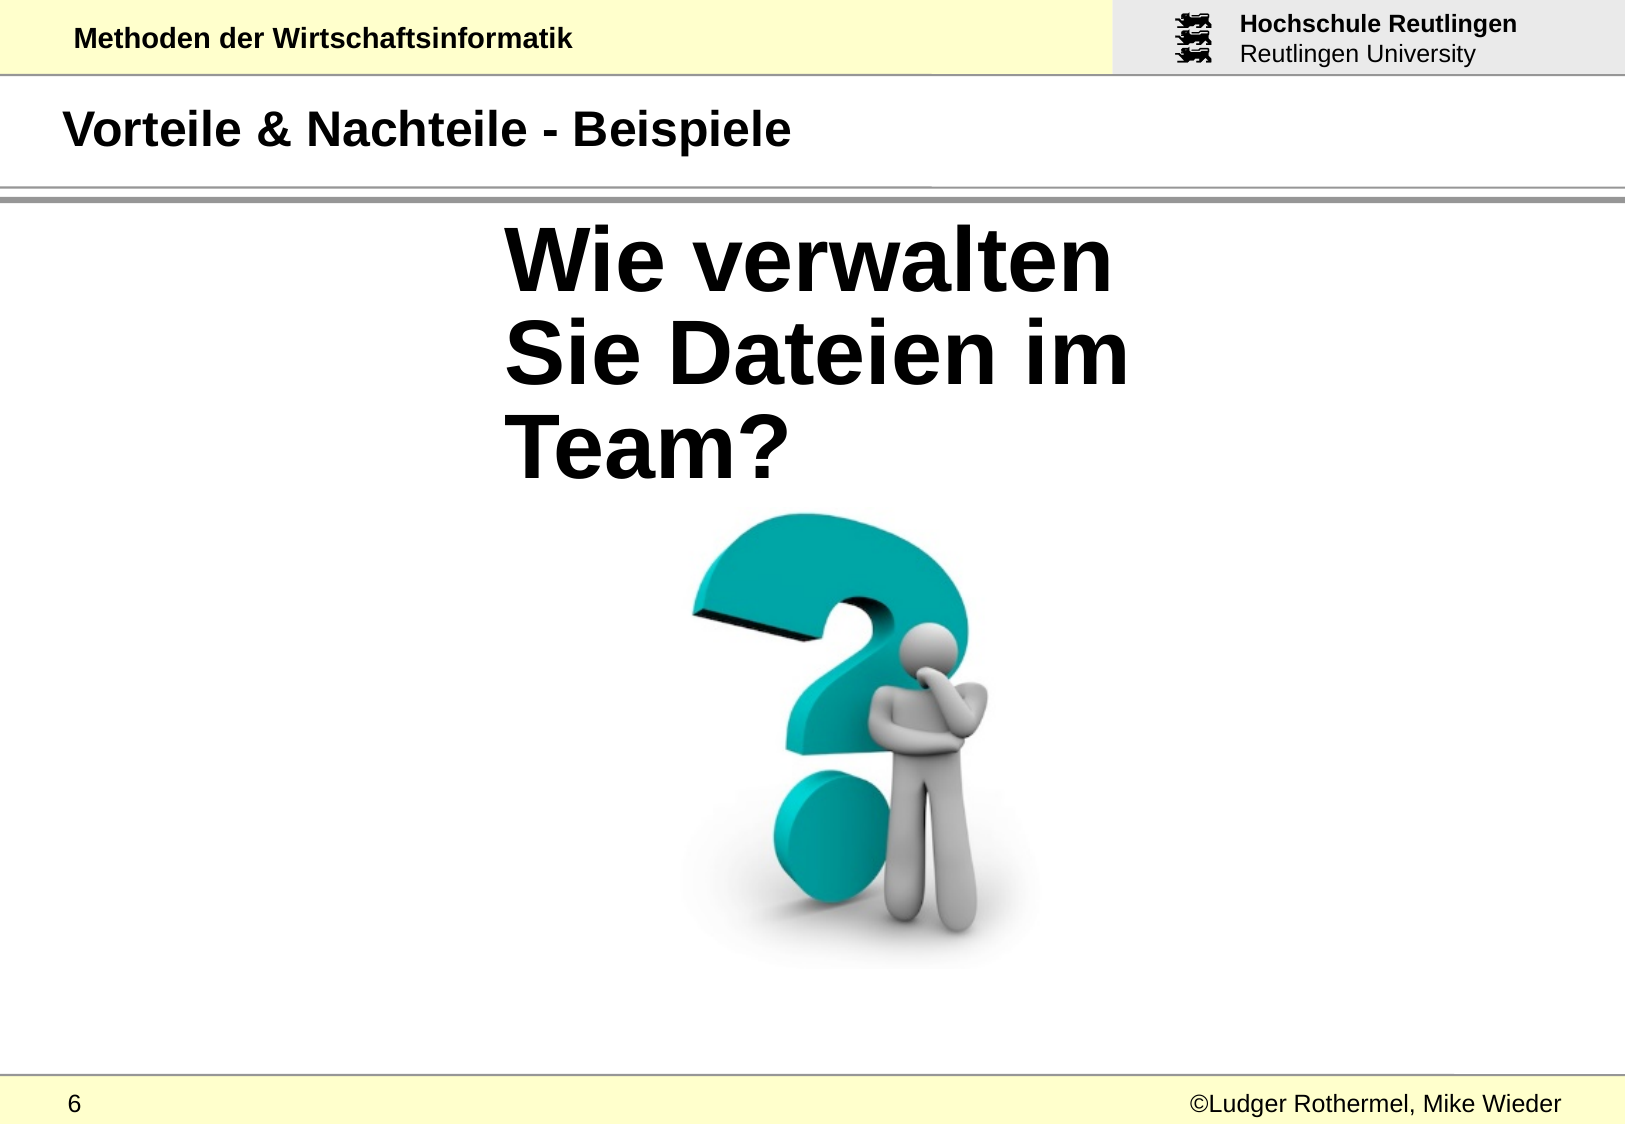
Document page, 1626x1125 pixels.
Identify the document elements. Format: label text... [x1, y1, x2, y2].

title Vorteile & Nachteile - Beispiele [62, 75, 1563, 188]
text_box Wie verwalten Sie Dateien im Team? [489, 209, 1151, 505]
slide_number 6 [67, 1086, 196, 1113]
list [623, 507, 1085, 969]
footer ©Ludger Rothermel, Mike Wieder [1155, 1086, 1563, 1113]
